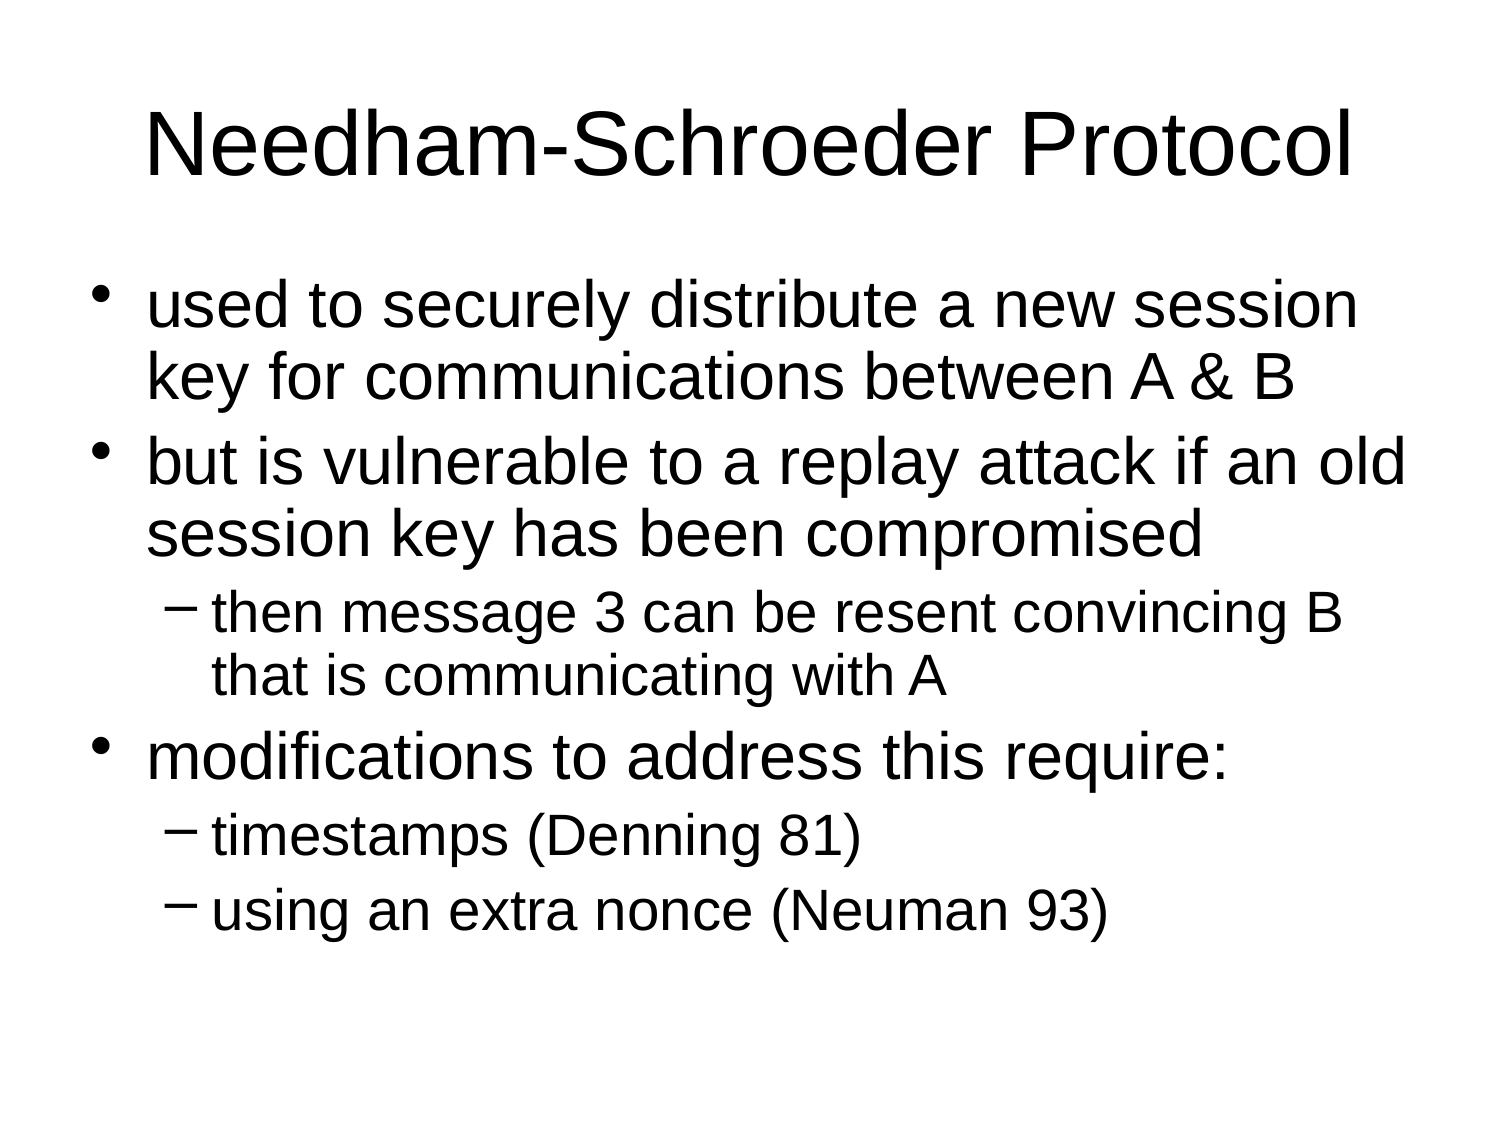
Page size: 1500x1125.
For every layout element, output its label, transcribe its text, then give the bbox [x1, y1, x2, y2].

title Needham-Schroeder Protocol [74, 44, 1426, 233]
list used to securely distribute a new session key for communications between A & B but is vulnerable to a replay attack if an old session key has been compromised then message 3 can be resent convincing B that is communicating with A modifications to address this require: timestamps (Denning 81) using an extra nonce (Neuman 93) [74, 262, 1426, 1006]
